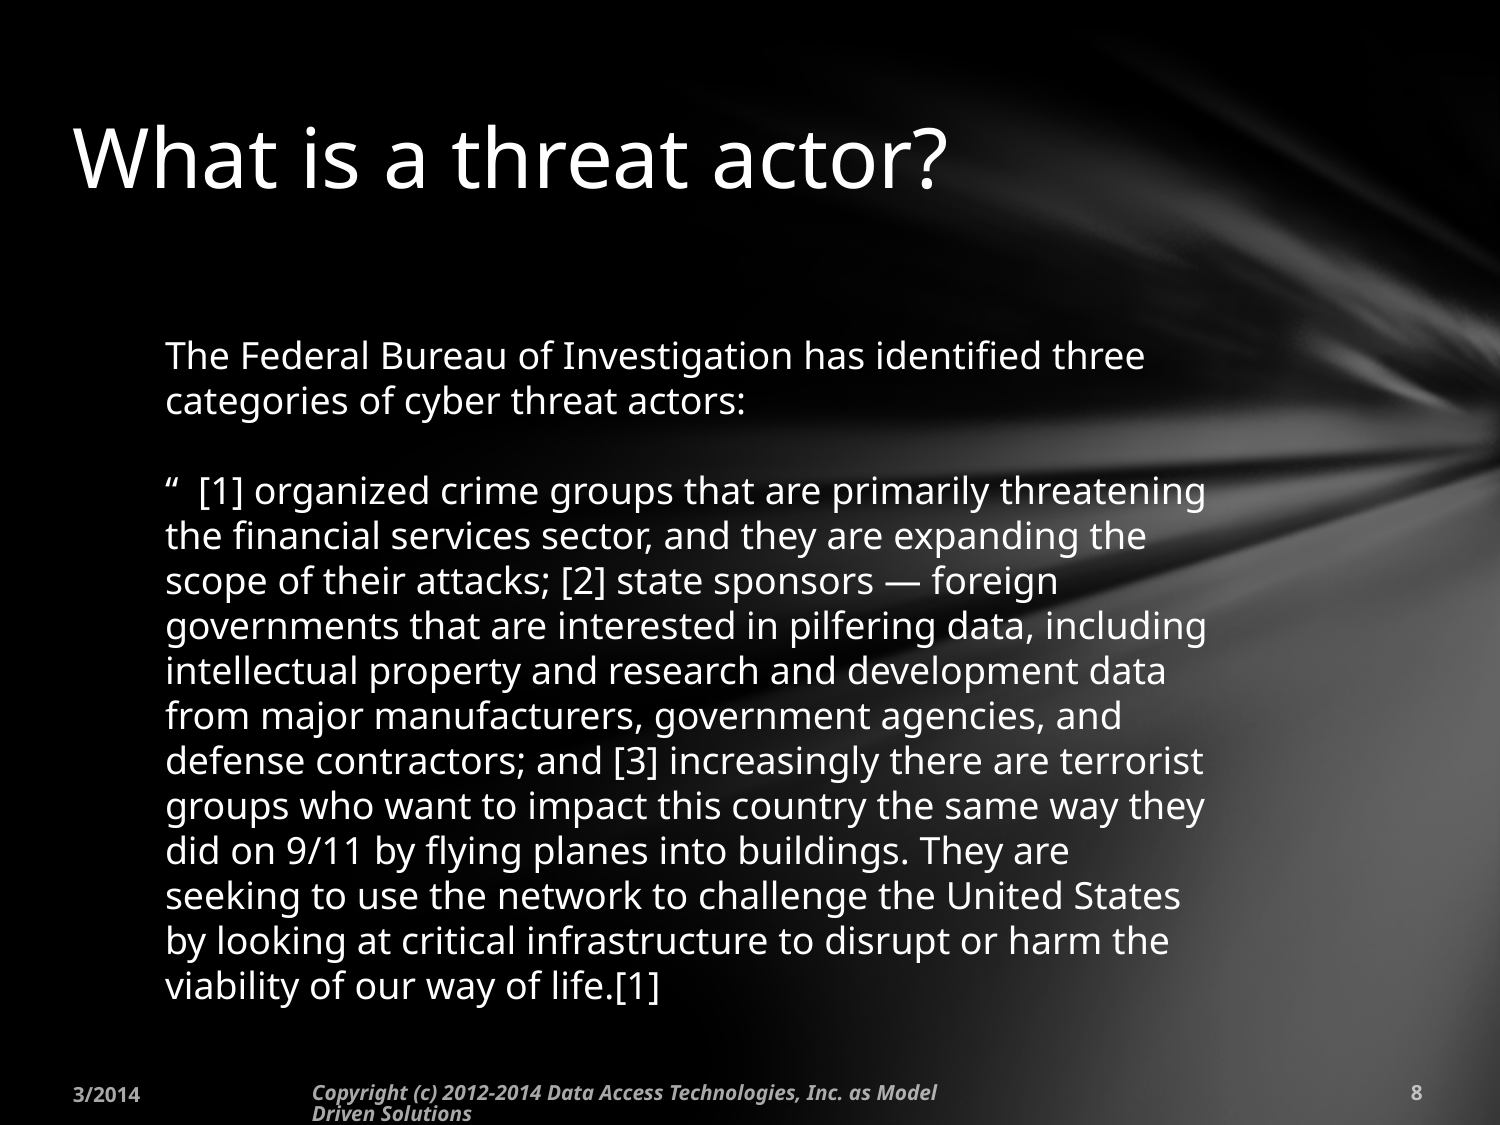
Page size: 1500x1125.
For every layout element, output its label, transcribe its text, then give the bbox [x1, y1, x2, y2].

title What is a threat actor? [57, 37, 1318, 213]
footer Copyright (c) 2012-2014 Data Access Technologies, Inc. as Model Driven Solutions [296, 1073, 968, 1115]
slide_number 8 [1293, 1073, 1438, 1115]
text_box The Federal Bureau of Investigation has identified three categories of cyber threat actors: “ [1] organized crime groups that are primarily threatening the financial services sector, and they are expanding the scope of their attacks; [2] state sponsors — foreign governments that are interested in pilfering data, including intellectual property and research and development data from major manufacturers, government agencies, and defense contractors; and [3] increasingly there are terrorist groups who want to impact this country the same way they did on 9/11 by flying planes into buildings. They are seeking to use the network to challenge the United States by looking at critical infrastructure to disrupt or harm the viability of our way of life.[1] [150, 324, 1226, 1015]
slide_number 3/2014 [57, 1073, 296, 1115]
